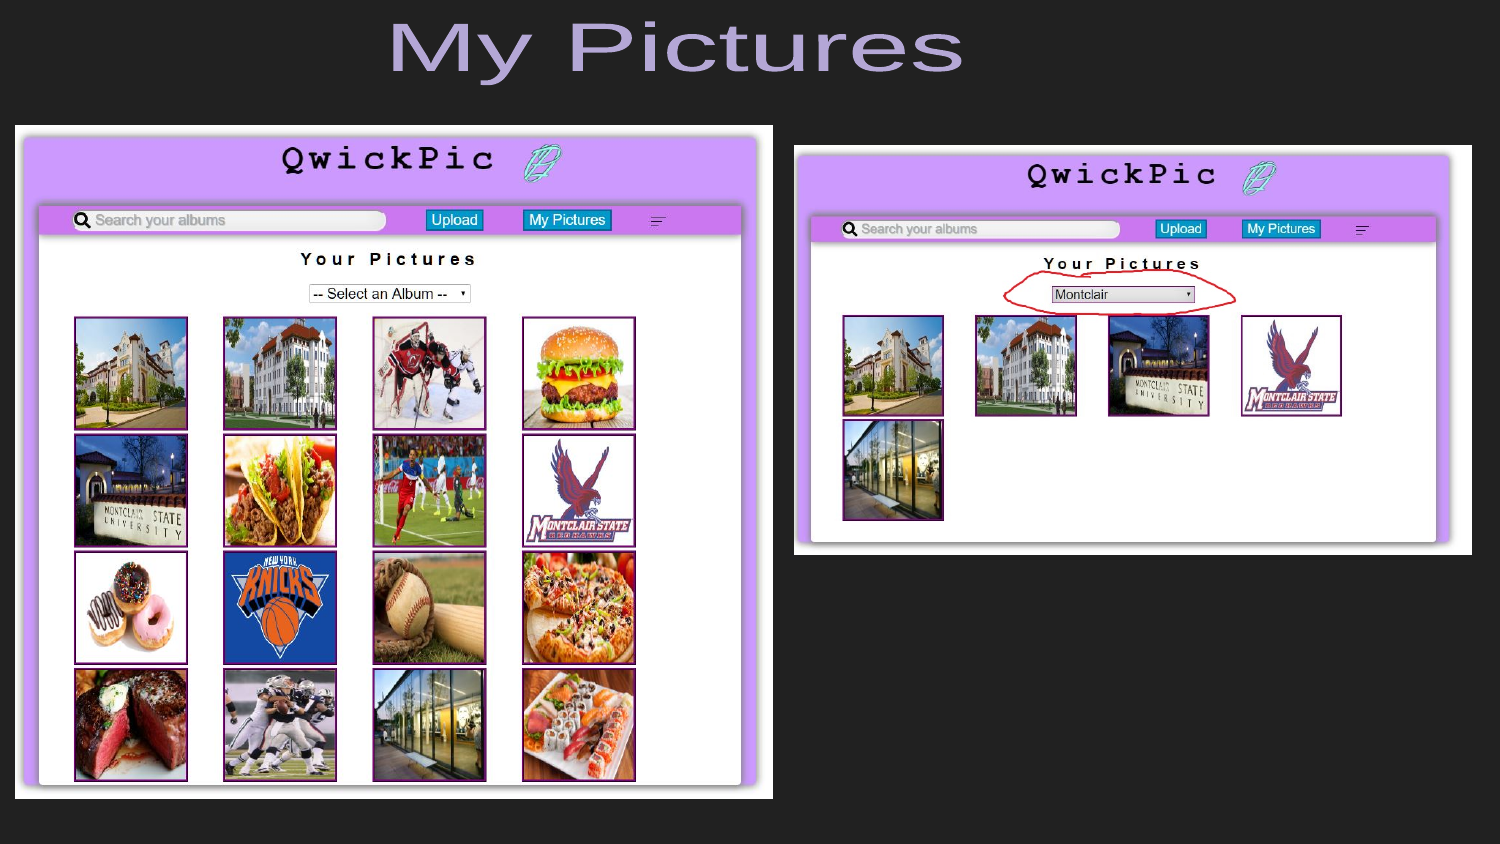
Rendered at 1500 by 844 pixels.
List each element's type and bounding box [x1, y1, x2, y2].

picture [15, 125, 773, 799]
picture [793, 145, 1473, 556]
